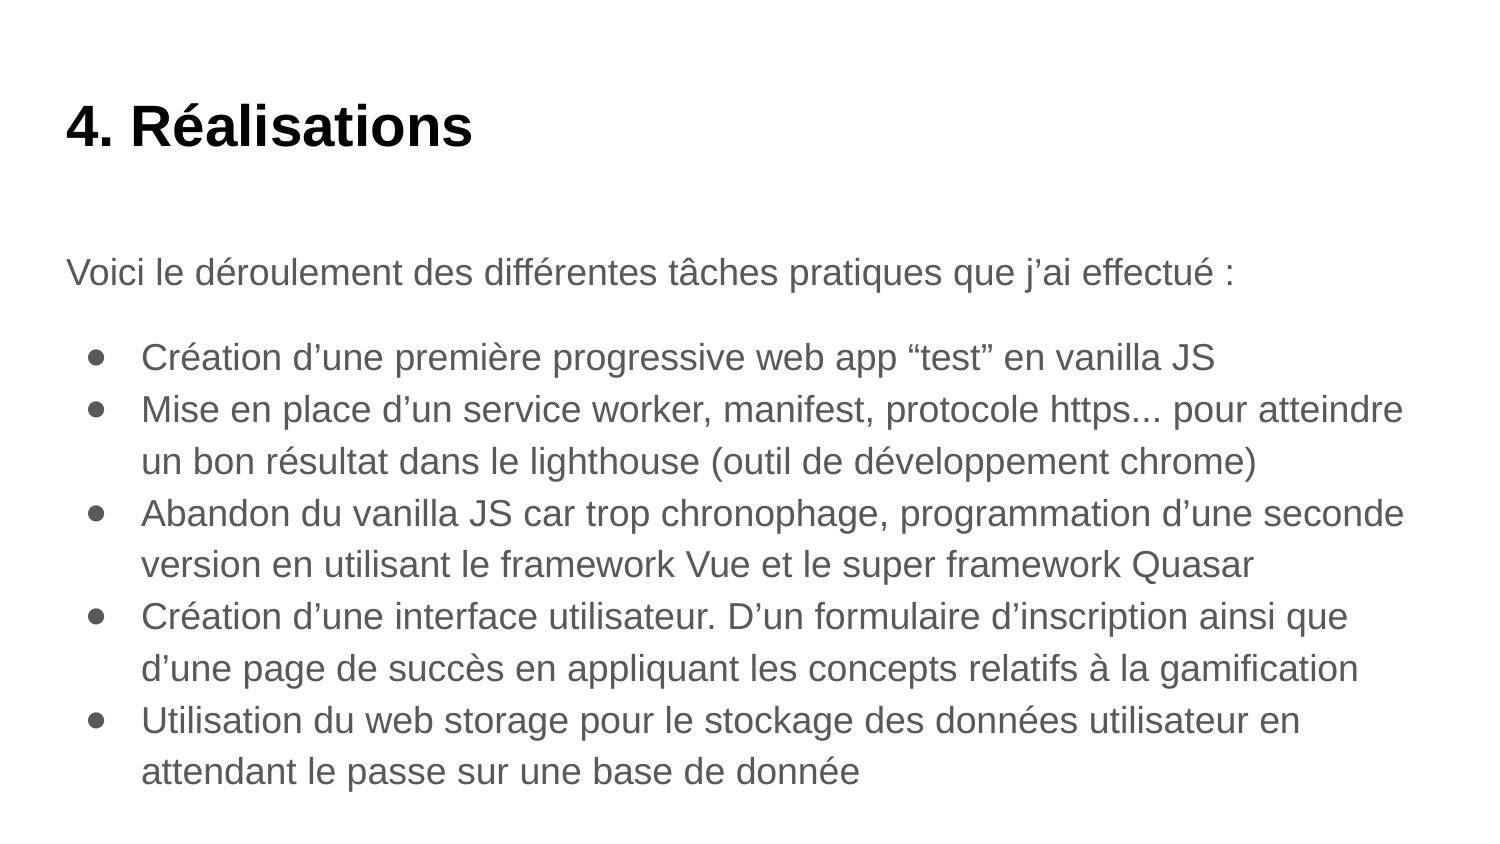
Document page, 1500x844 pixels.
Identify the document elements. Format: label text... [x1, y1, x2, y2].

list Voici le déroulement des différentes tâches pratiques que j’ai effectué : Création d’une première progressive web app “test” en vanilla JS Mise en place d’un service worker, manifest, protocole https... pour atteindre un bon résultat dans le lighthouse (outil de développement chrome) Abandon du vanilla JS car trop chronophage, programmation d’une seconde version en utilisant le framework Vue et le super framework Quasar Création d’une interface utilisateur. D’un formulaire d’inscription ainsi que d’une page de succès en appliquant les concepts relatifs à la gamification Utilisation du web storage pour le stockage des données utilisateur en attendant le passe sur une base de donnée [51, 226, 1449, 788]
title 4. Réalisations [51, 72, 1449, 167]
